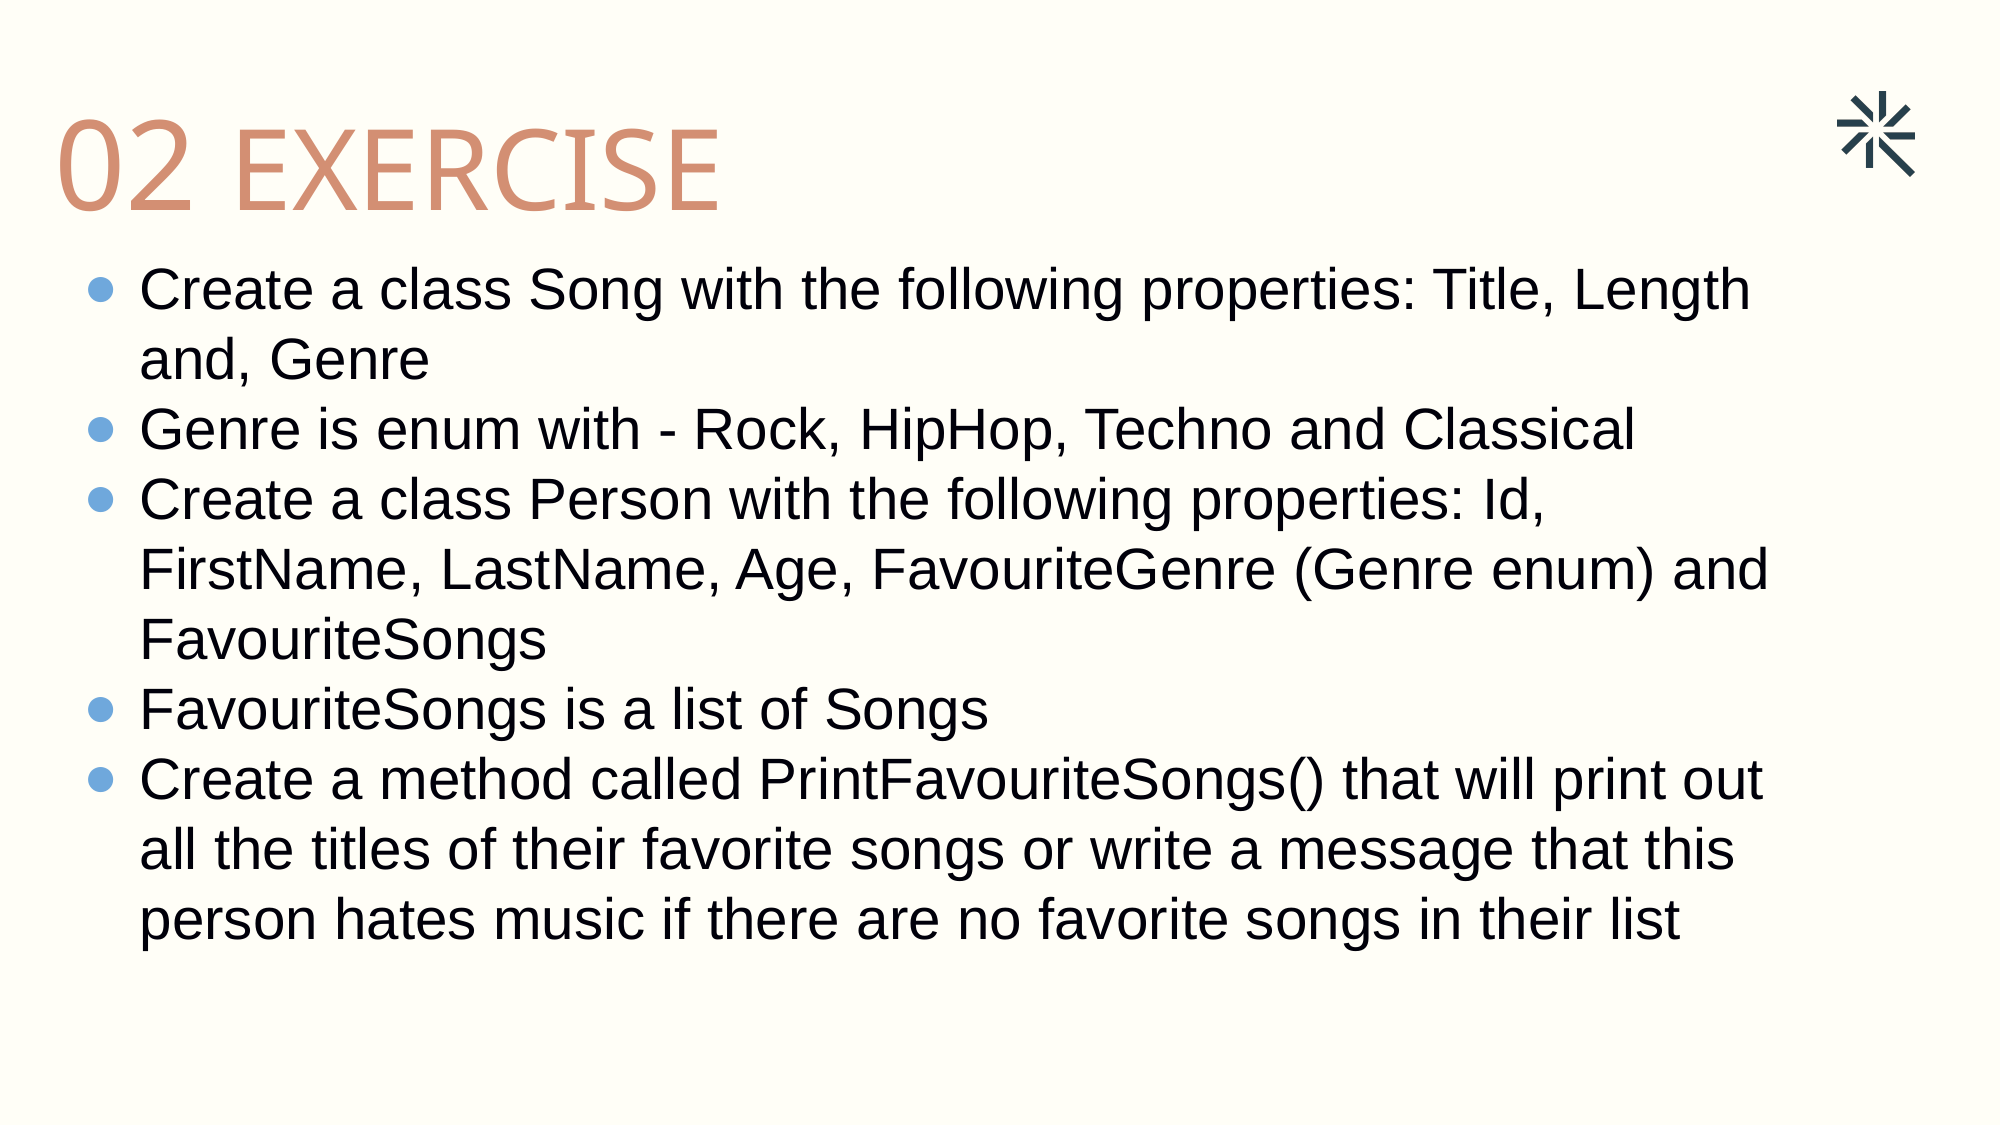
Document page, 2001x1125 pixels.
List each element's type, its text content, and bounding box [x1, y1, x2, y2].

slide_number 02 EXERCISE [39, 70, 1121, 278]
picture [1837, 91, 1915, 177]
text_box Create a class Song with the following properties: Title, Length and, Genre Genre is enum with - Rock, HipHop, Techno and Classical Create a class Person with the following properties: Id, FirstName, LastName, Age, FavouriteGenre (Genre enum) and FavouriteSongs FavouriteSongs is a list of Songs Create a method called PrintFavouriteSongs() that will print out all the titles of their favorite songs or write a message that this person hates music if there are no favorite songs in their list [49, 236, 1811, 1044]
